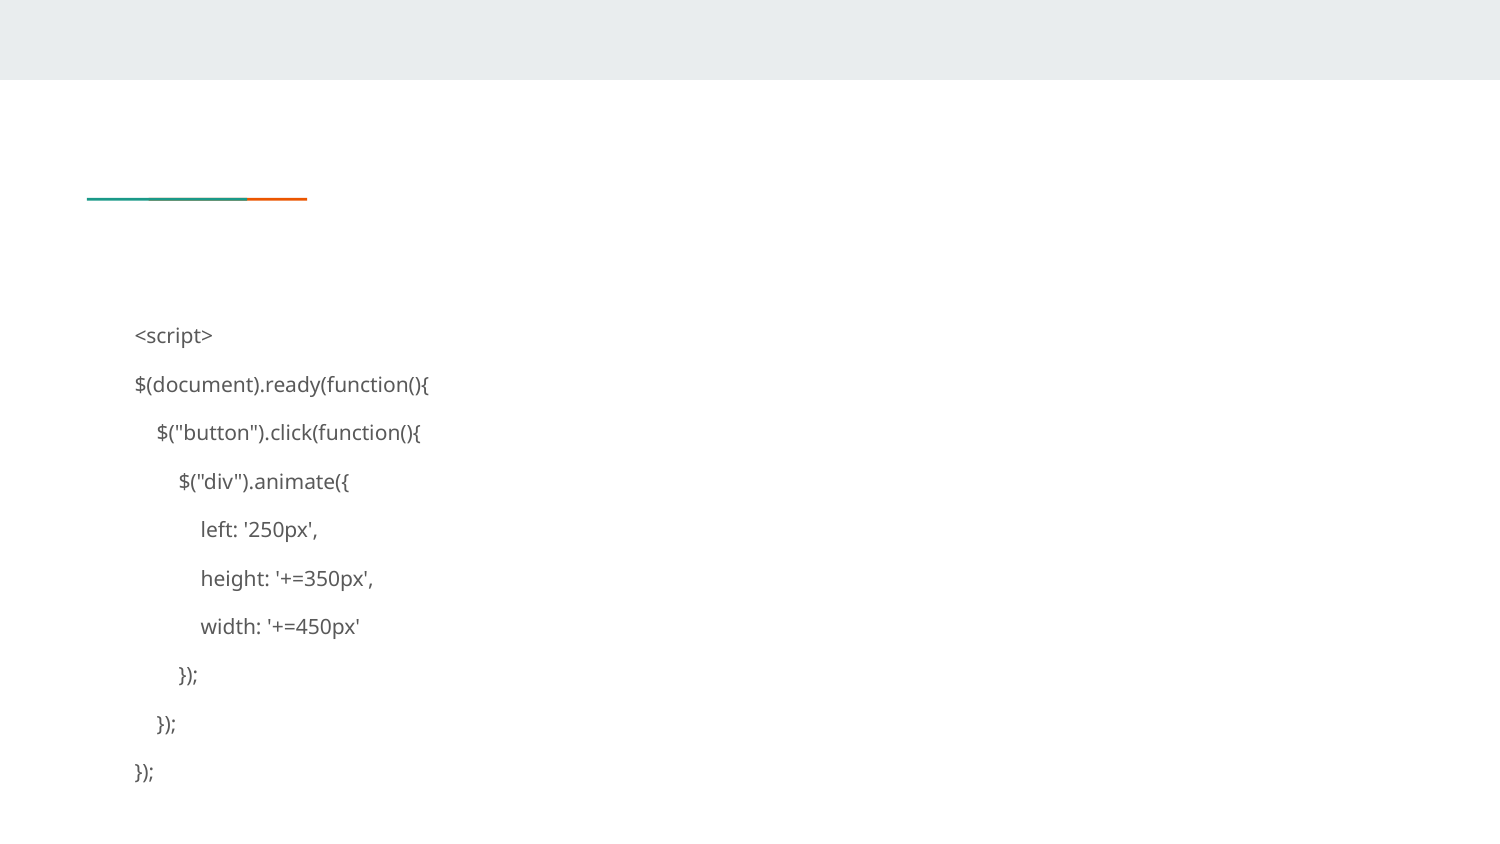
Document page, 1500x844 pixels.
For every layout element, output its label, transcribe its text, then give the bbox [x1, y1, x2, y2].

list <script> $(document).ready(function(){ $("button").click(function(){ $("div").animate({ left: '250px', height: '+=350px', width: '+=450px' }); }); }); [119, 304, 1381, 801]
